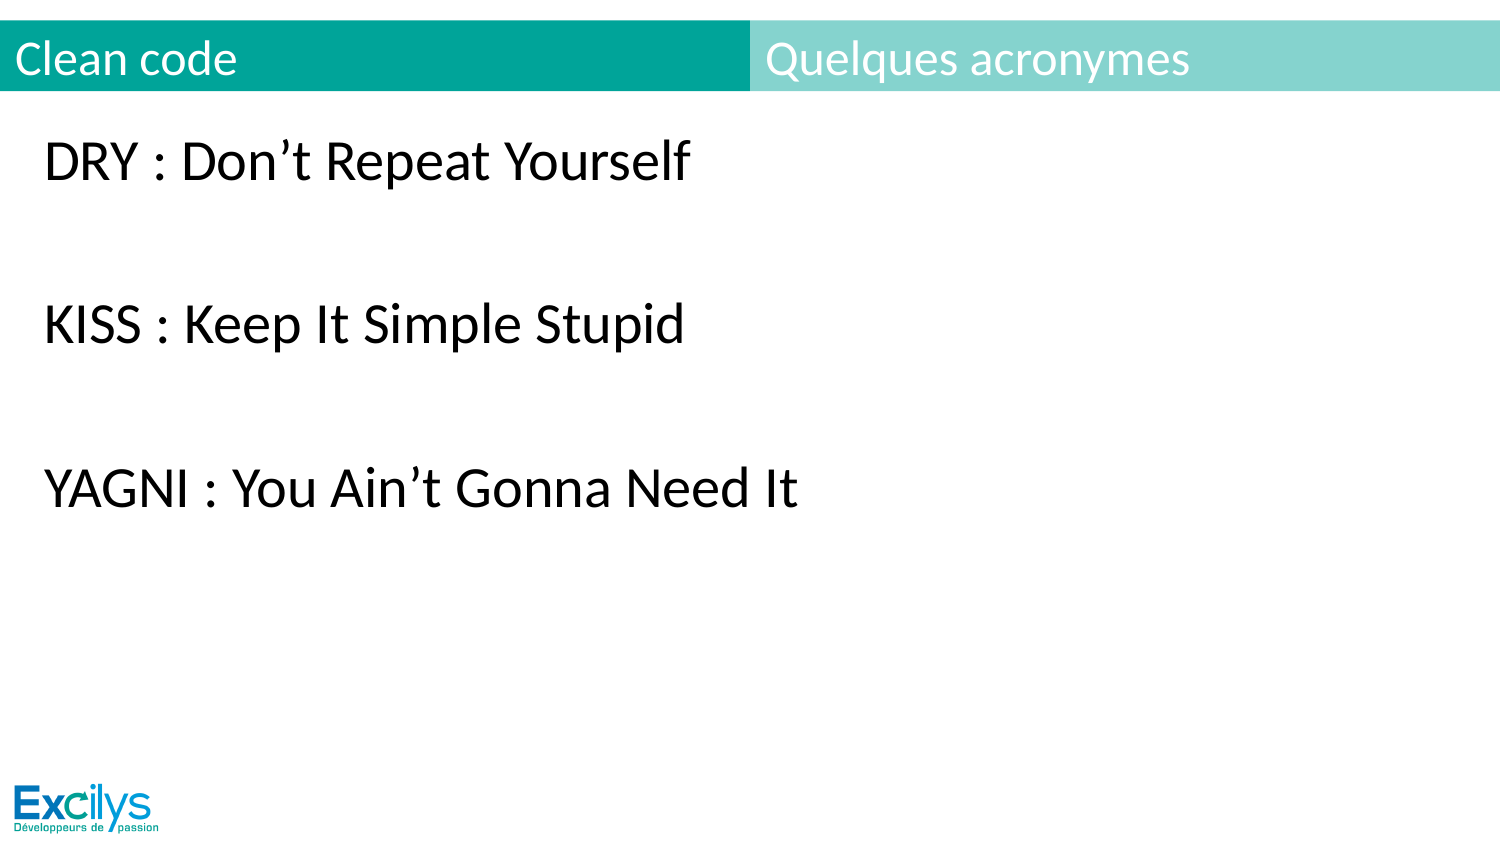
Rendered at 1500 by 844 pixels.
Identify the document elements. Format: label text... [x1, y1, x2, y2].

list DRY : Don’t Repeat Yourself KISS : Keep It Simple Stupid YAGNI : You Ain’t Gonna Need It [29, 114, 1471, 800]
title Clean code [0, 20, 750, 92]
picture [112, 800, 120, 810]
picture [11, 764, 160, 844]
list Quelques acronymes [750, 20, 1500, 92]
